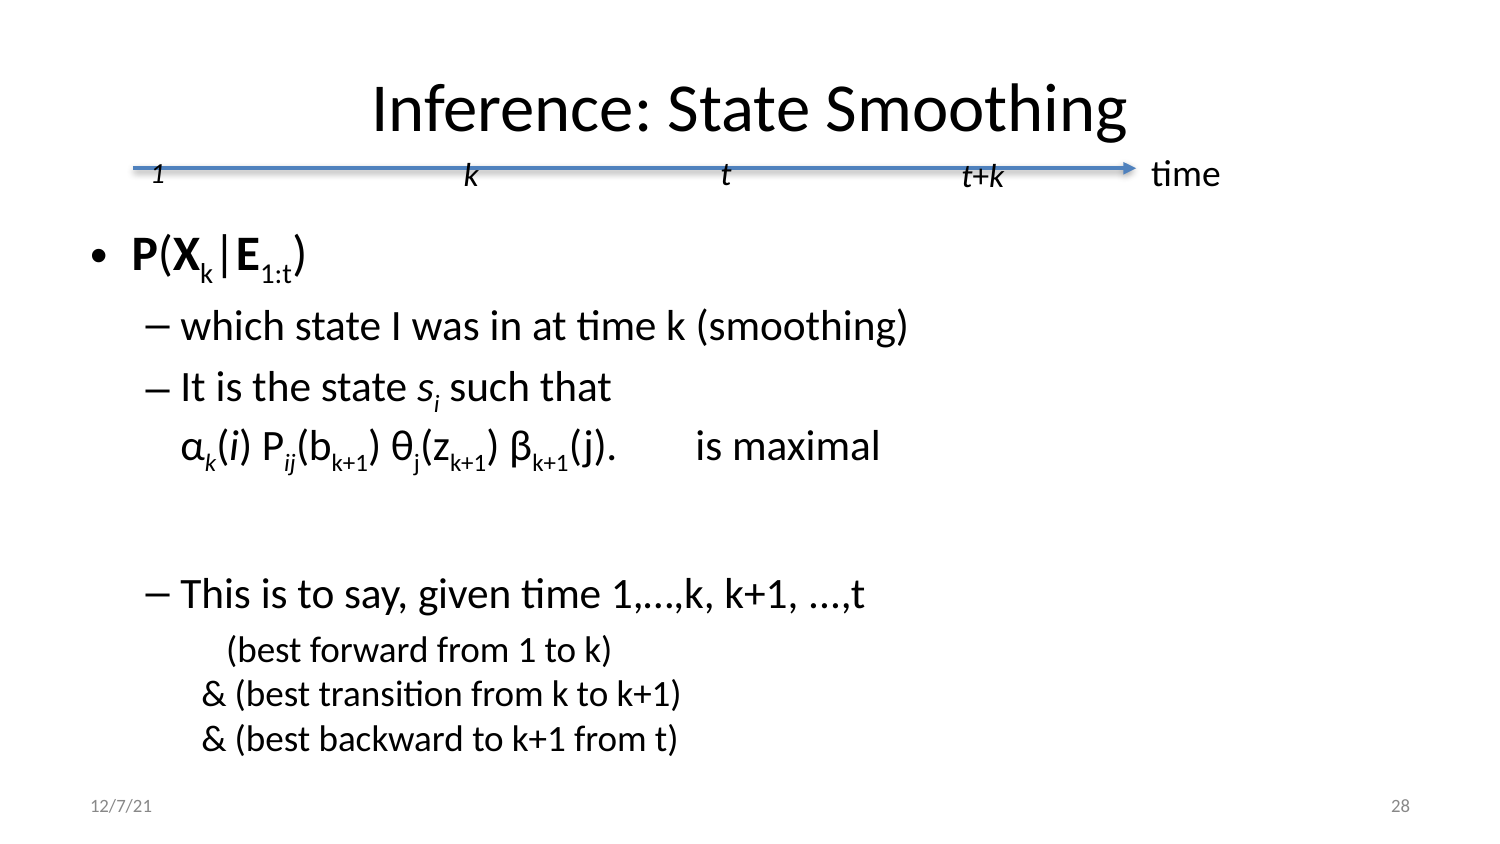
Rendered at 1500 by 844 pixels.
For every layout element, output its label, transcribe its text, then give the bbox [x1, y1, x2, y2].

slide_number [75, 782, 425, 827]
list P(Xk|E1:t) which state I was in at time k (smoothing) It is the state si such that αk(i) Pij(bk+1) θj(zk+1) βk+1(j). is maximal This is to say, given time 1,…,k, k+1, ...,t (best forward from 1 to k) & (best transition from k to k+1) & (best backward to k+1 from t) [75, 213, 1425, 771]
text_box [132, 141, 1238, 203]
title Inference: State Smoothing [75, 33, 1425, 175]
slide_number ‹#› [1074, 782, 1425, 827]
